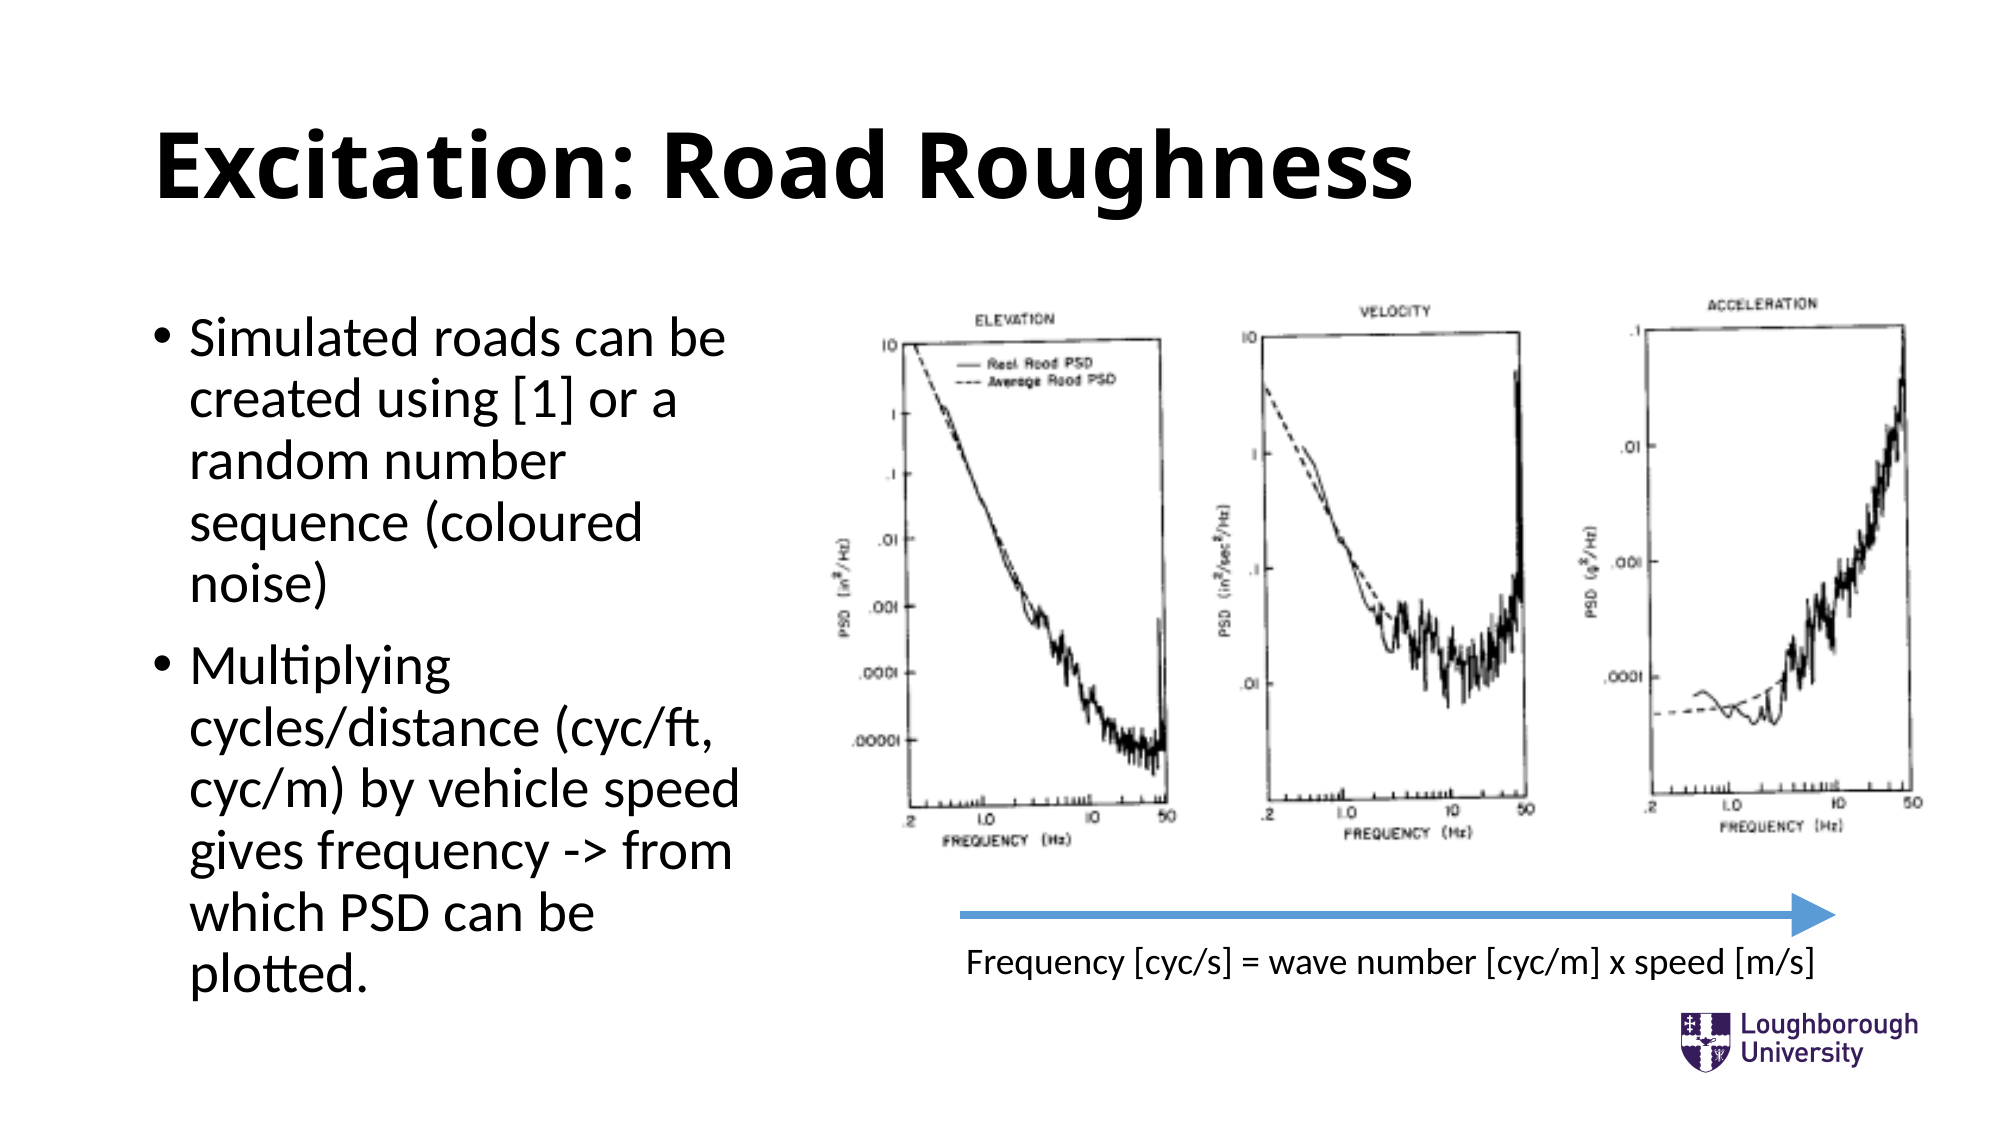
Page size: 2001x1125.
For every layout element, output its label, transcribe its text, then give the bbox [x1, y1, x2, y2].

list Simulated roads can be created using [1] or a random number sequence (coloured noise) Multiplying cycles/distance (cyc/ft, cyc/m) by vehicle speed gives frequency -> from which PSD can be plotted. [137, 299, 766, 1014]
picture [1660, 992, 1938, 1093]
picture [817, 277, 1966, 871]
text_box Frequency [cyc/s] = wave number [cyc/m] x speed [m/s] [951, 929, 1832, 990]
title Excitation: Road Roughness [137, 59, 1863, 278]
